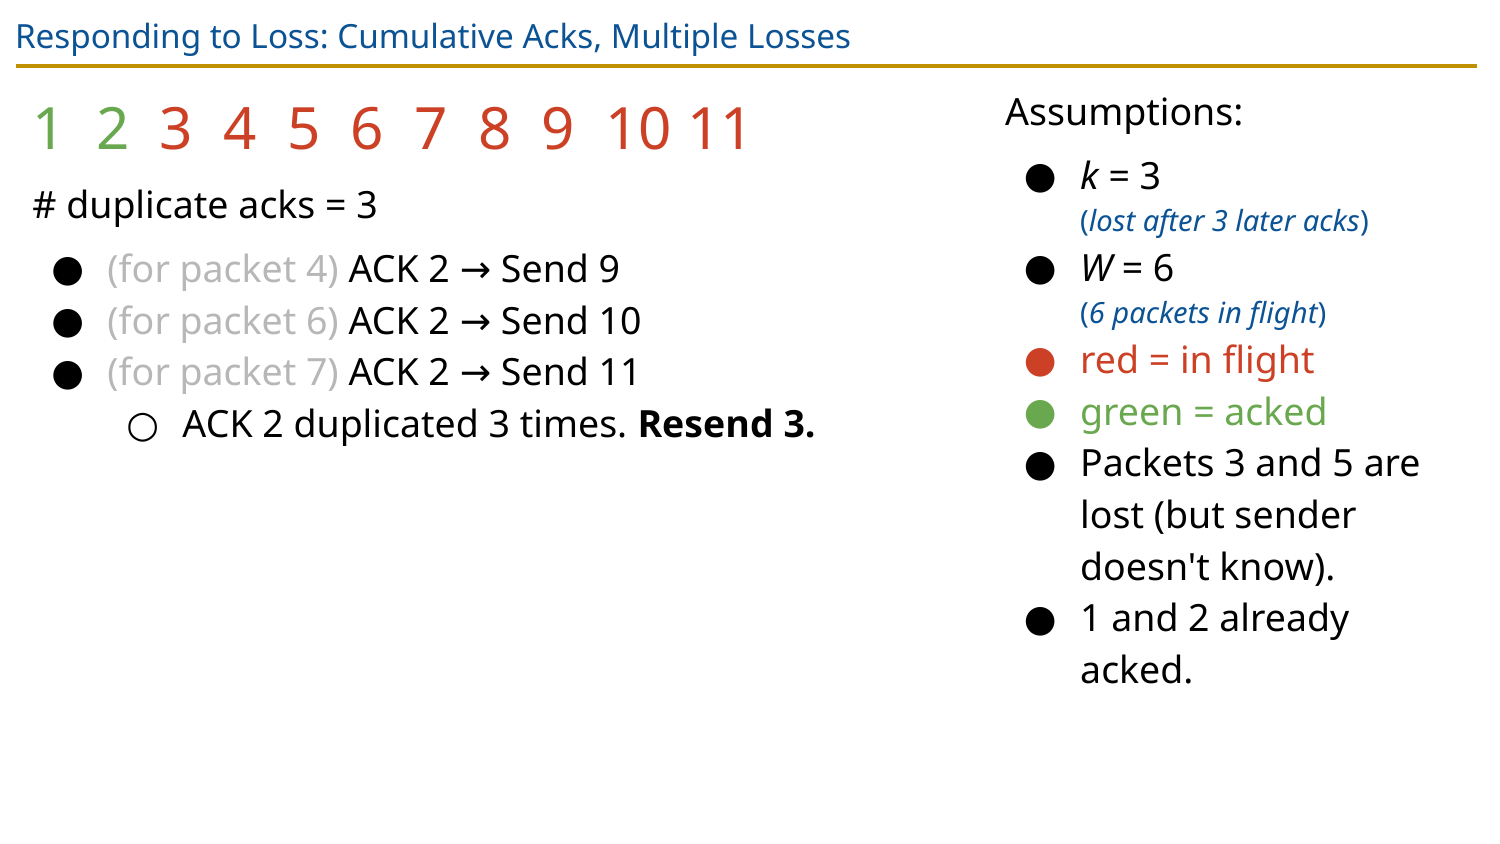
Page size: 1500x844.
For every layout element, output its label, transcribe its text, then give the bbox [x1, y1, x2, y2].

title Responding to Loss: Cumulative Acks, Multiple Losses [0, 0, 1398, 65]
list 1 2 3 4 5 6 7 8 9 10 11 # duplicate acks = 3 (for packet 4) ACK 2 → Send 9 (for packet 6) ACK 2 → Send 10 (for packet 7) ACK 2 → Send 11 ACK 2 duplicated 3 times. Resend 3. [17, 65, 990, 810]
list Assumptions: k = 3 (lost after 3 later acks) W = 6 (6 packets in flight) red = in flight green = acked Packets 3 and 5 are lost (but sender doesn't know). 1 and 2 already acked. [990, 65, 1473, 810]
